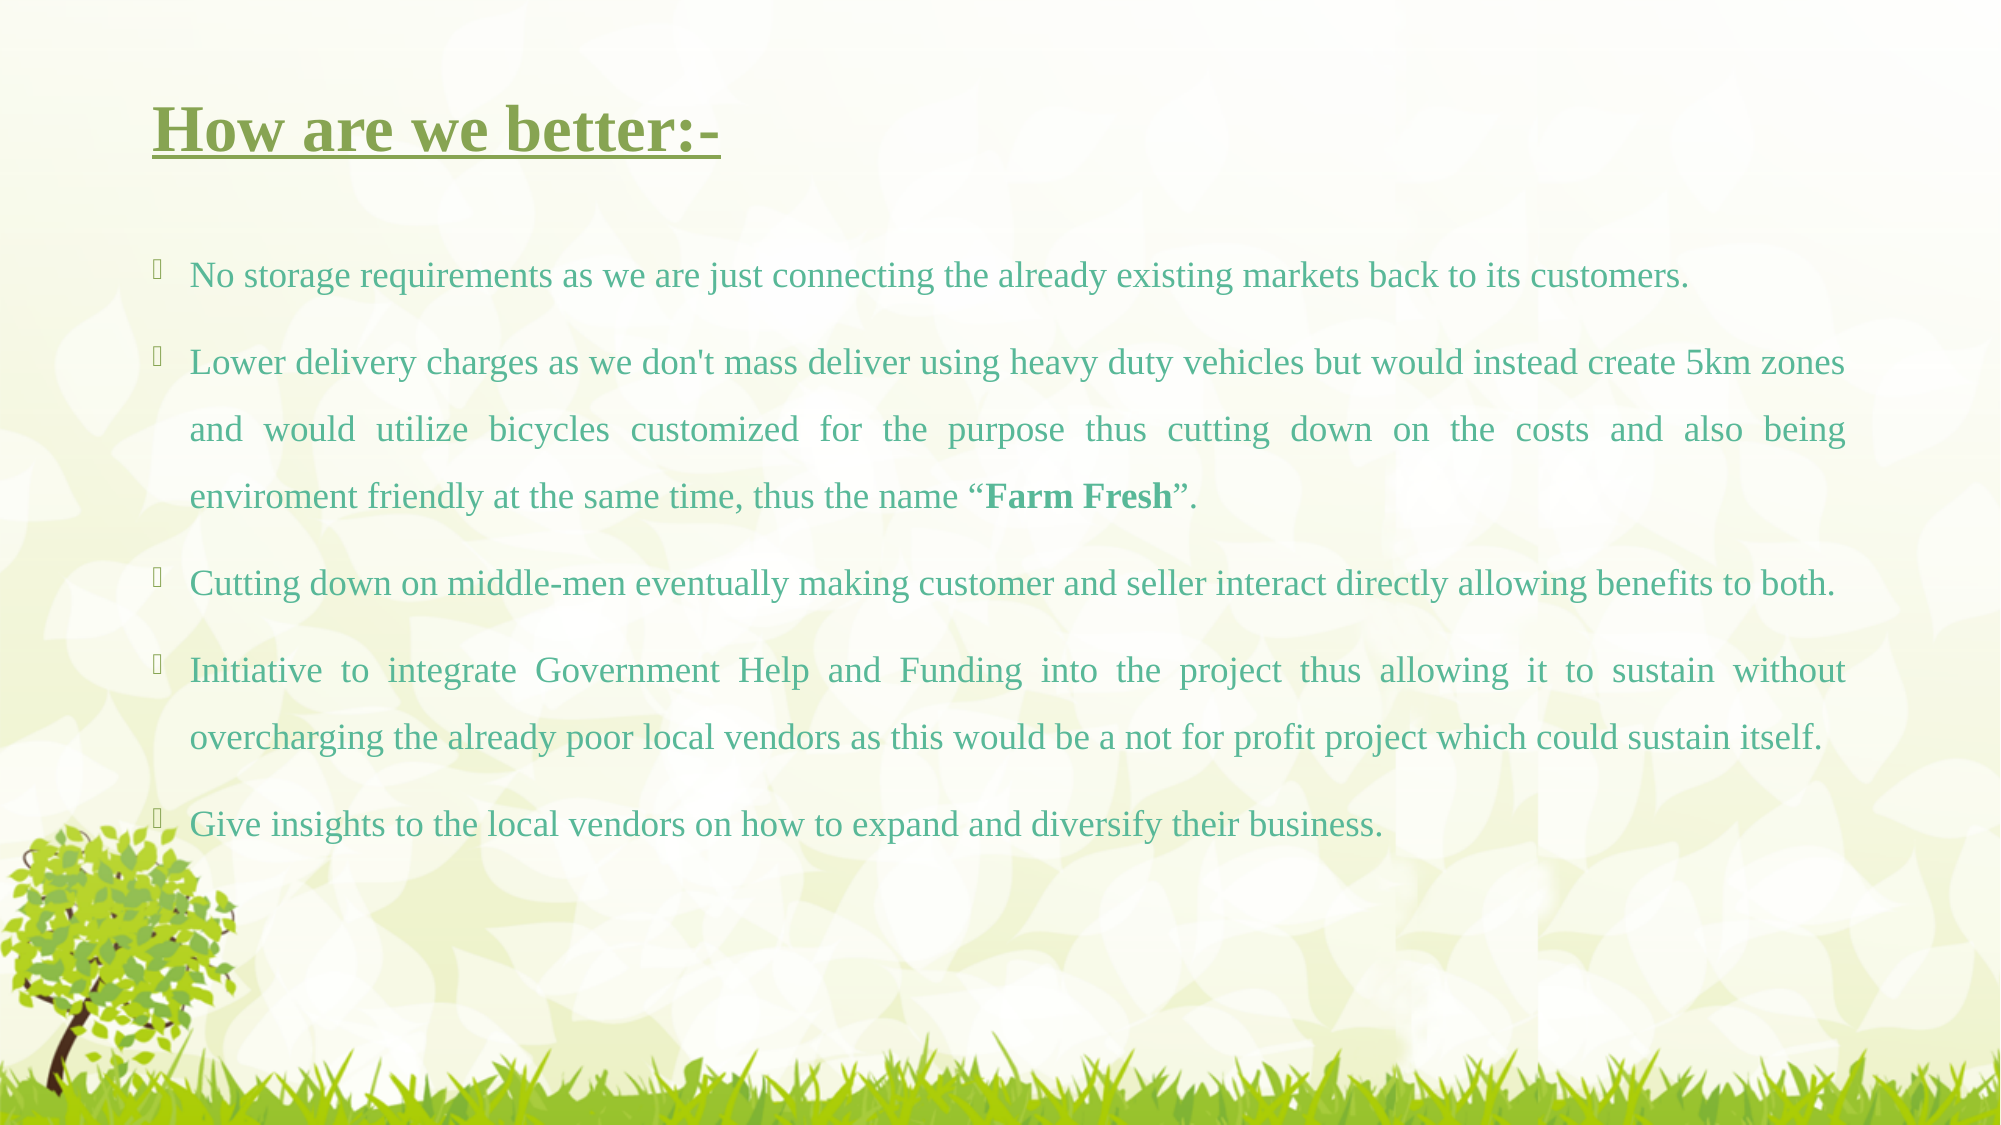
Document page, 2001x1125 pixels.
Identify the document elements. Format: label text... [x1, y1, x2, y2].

title How are we better:- [137, 59, 1863, 200]
list No storage requirements as we are just connecting the already existing markets back to its customers. Lower delivery charges as we don't mass deliver using heavy duty vehicles but would instead create 5km zones and would utilize bicycles customized for the purpose thus cutting down on the costs and also being enviroment friendly at the same time, thus the name “Farm Fresh”. Cutting down on middle-men eventually making customer and seller interact directly allowing benefits to both. Initiative to integrate Government Help and Funding into the project thus allowing it to sustain without overcharging the already poor local vendors as this would be a not for profit project which could sustain itself. Give insights to the local vendors on how to expand and diversify their business. [137, 220, 1863, 905]
picture [0, 0, 2001, 1125]
